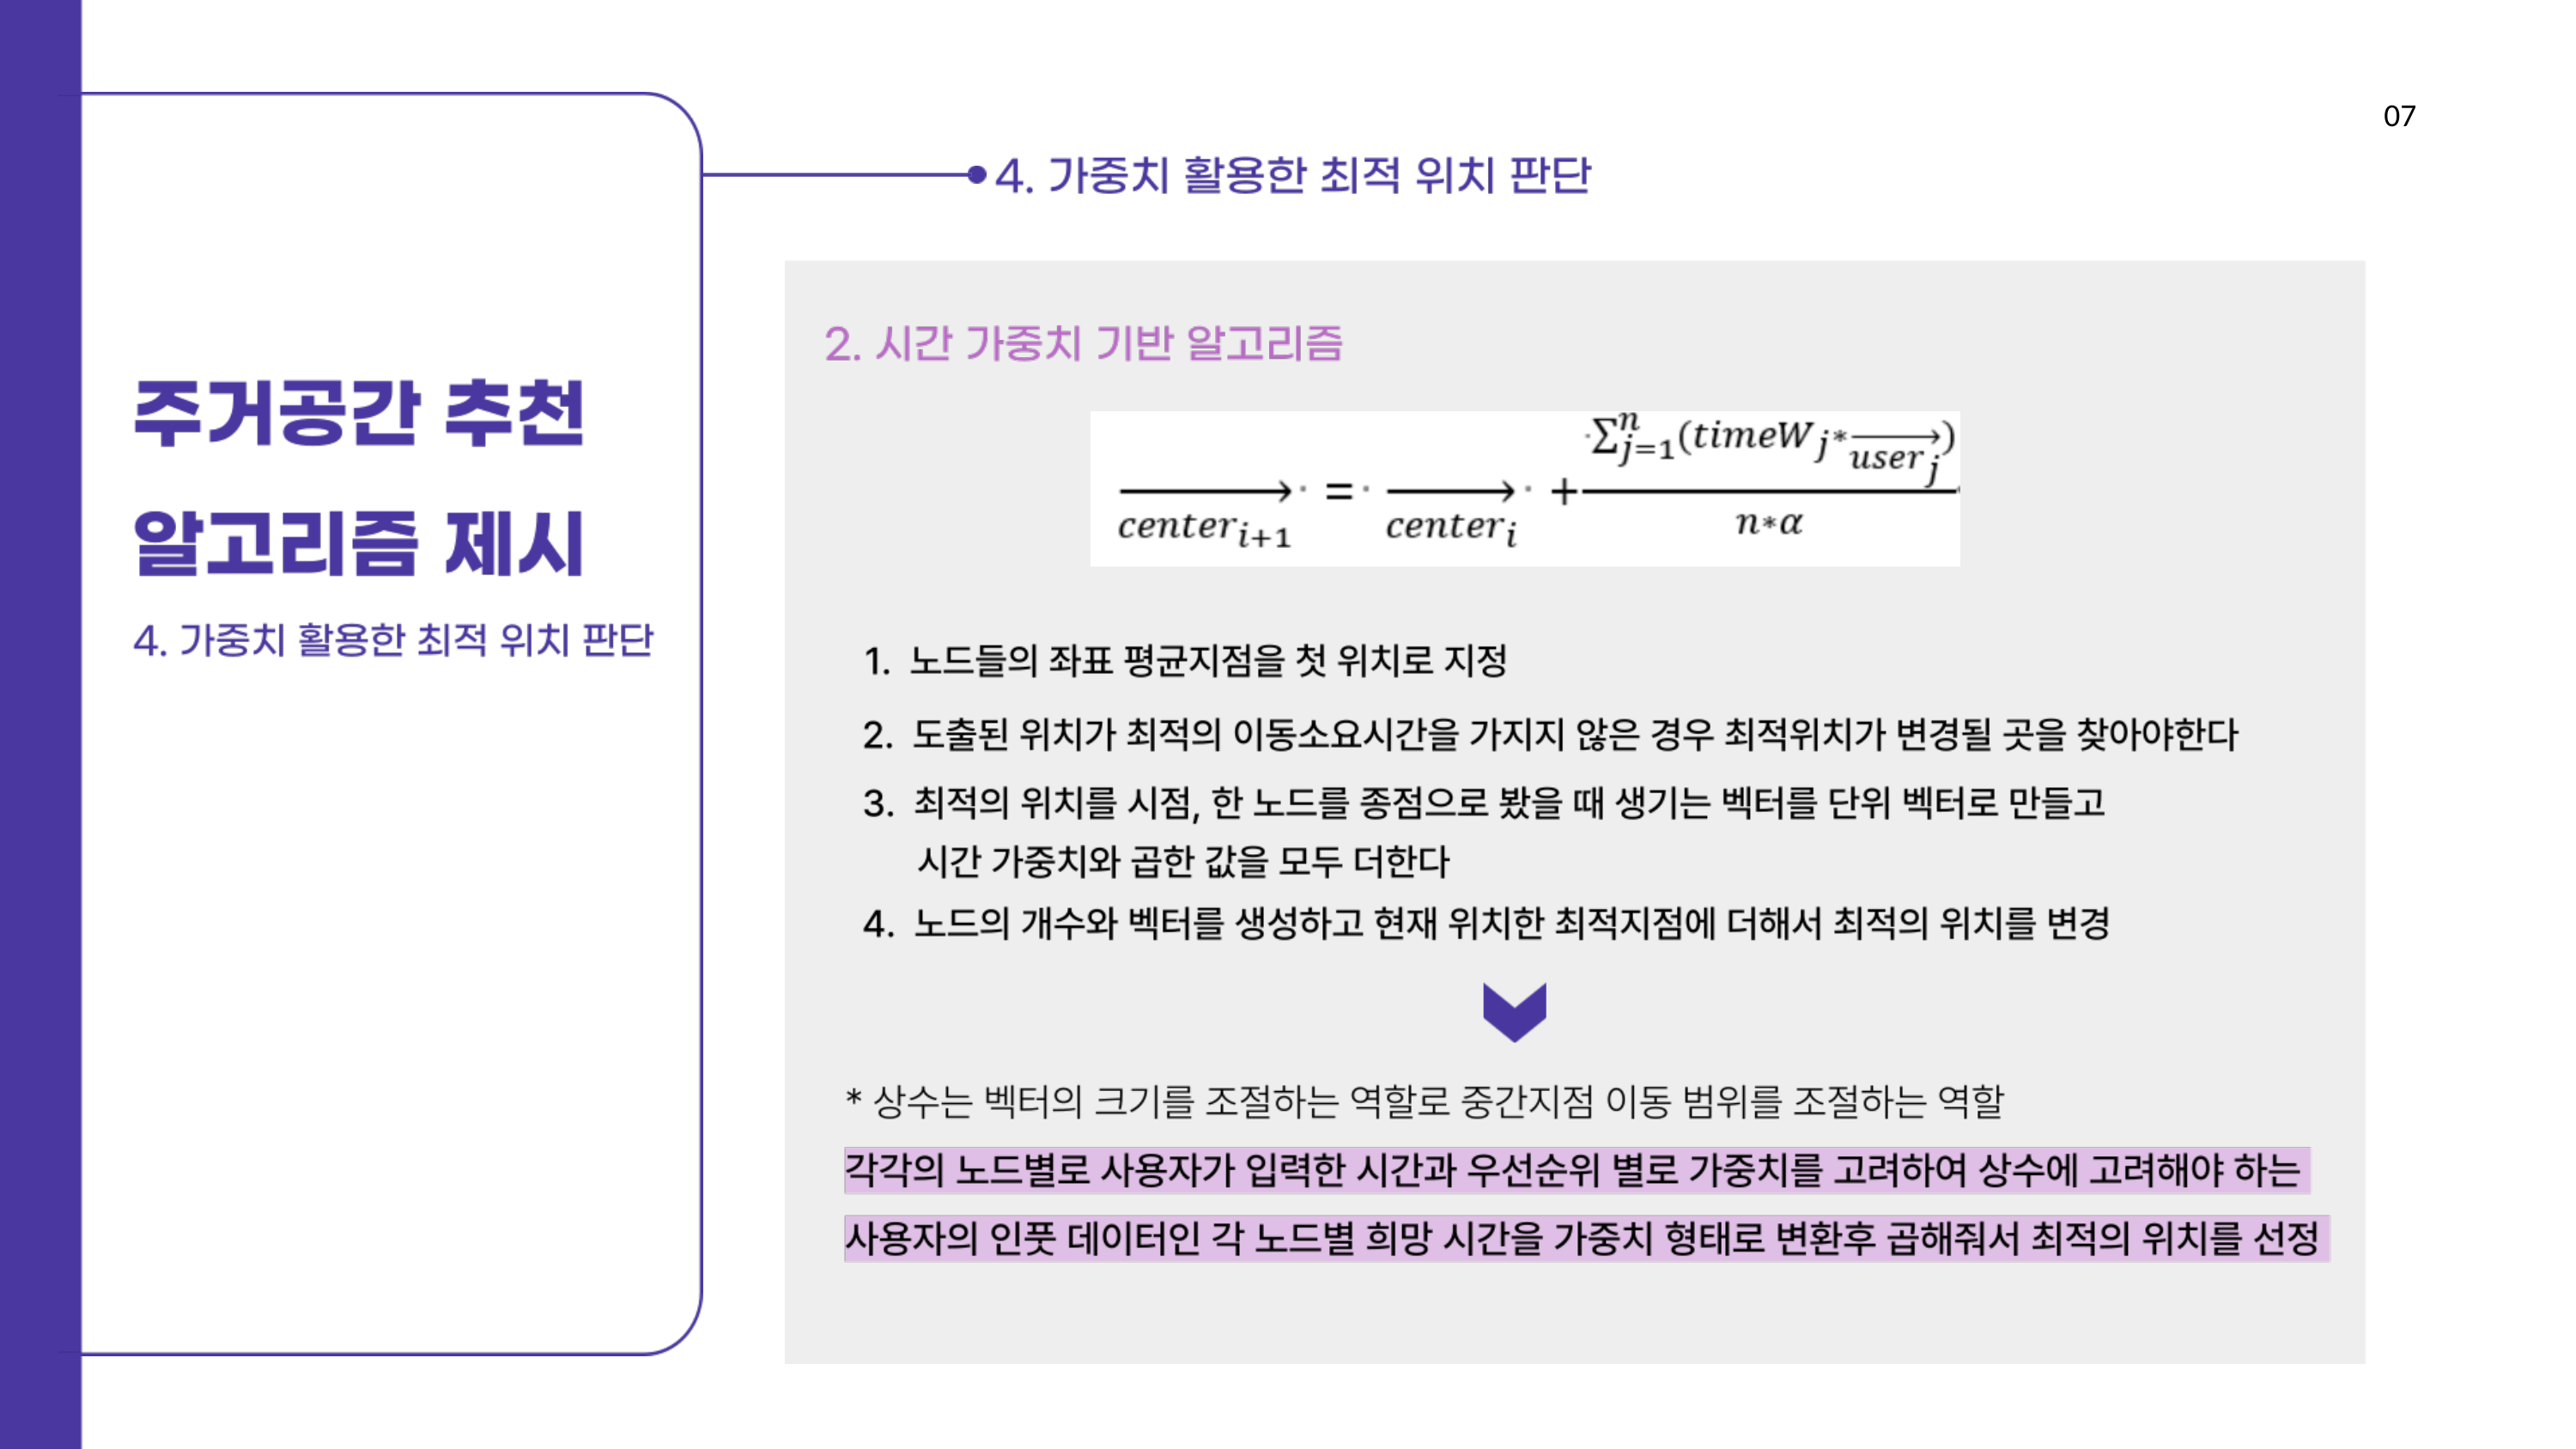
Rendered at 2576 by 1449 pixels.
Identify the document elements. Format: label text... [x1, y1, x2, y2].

picture [121, 357, 619, 611]
picture [860, 628, 1535, 695]
text_box 07 [2371, 88, 2454, 140]
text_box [1091, 411, 1960, 567]
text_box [784, 259, 2366, 1364]
picture [856, 702, 2266, 769]
picture [856, 771, 2138, 958]
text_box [58, 92, 704, 1356]
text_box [1482, 981, 1546, 1043]
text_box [708, 166, 984, 184]
picture [988, 143, 1611, 215]
picture [840, 1069, 2348, 1275]
picture [818, 312, 1361, 381]
picture [128, 612, 673, 675]
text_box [0, 0, 83, 1449]
